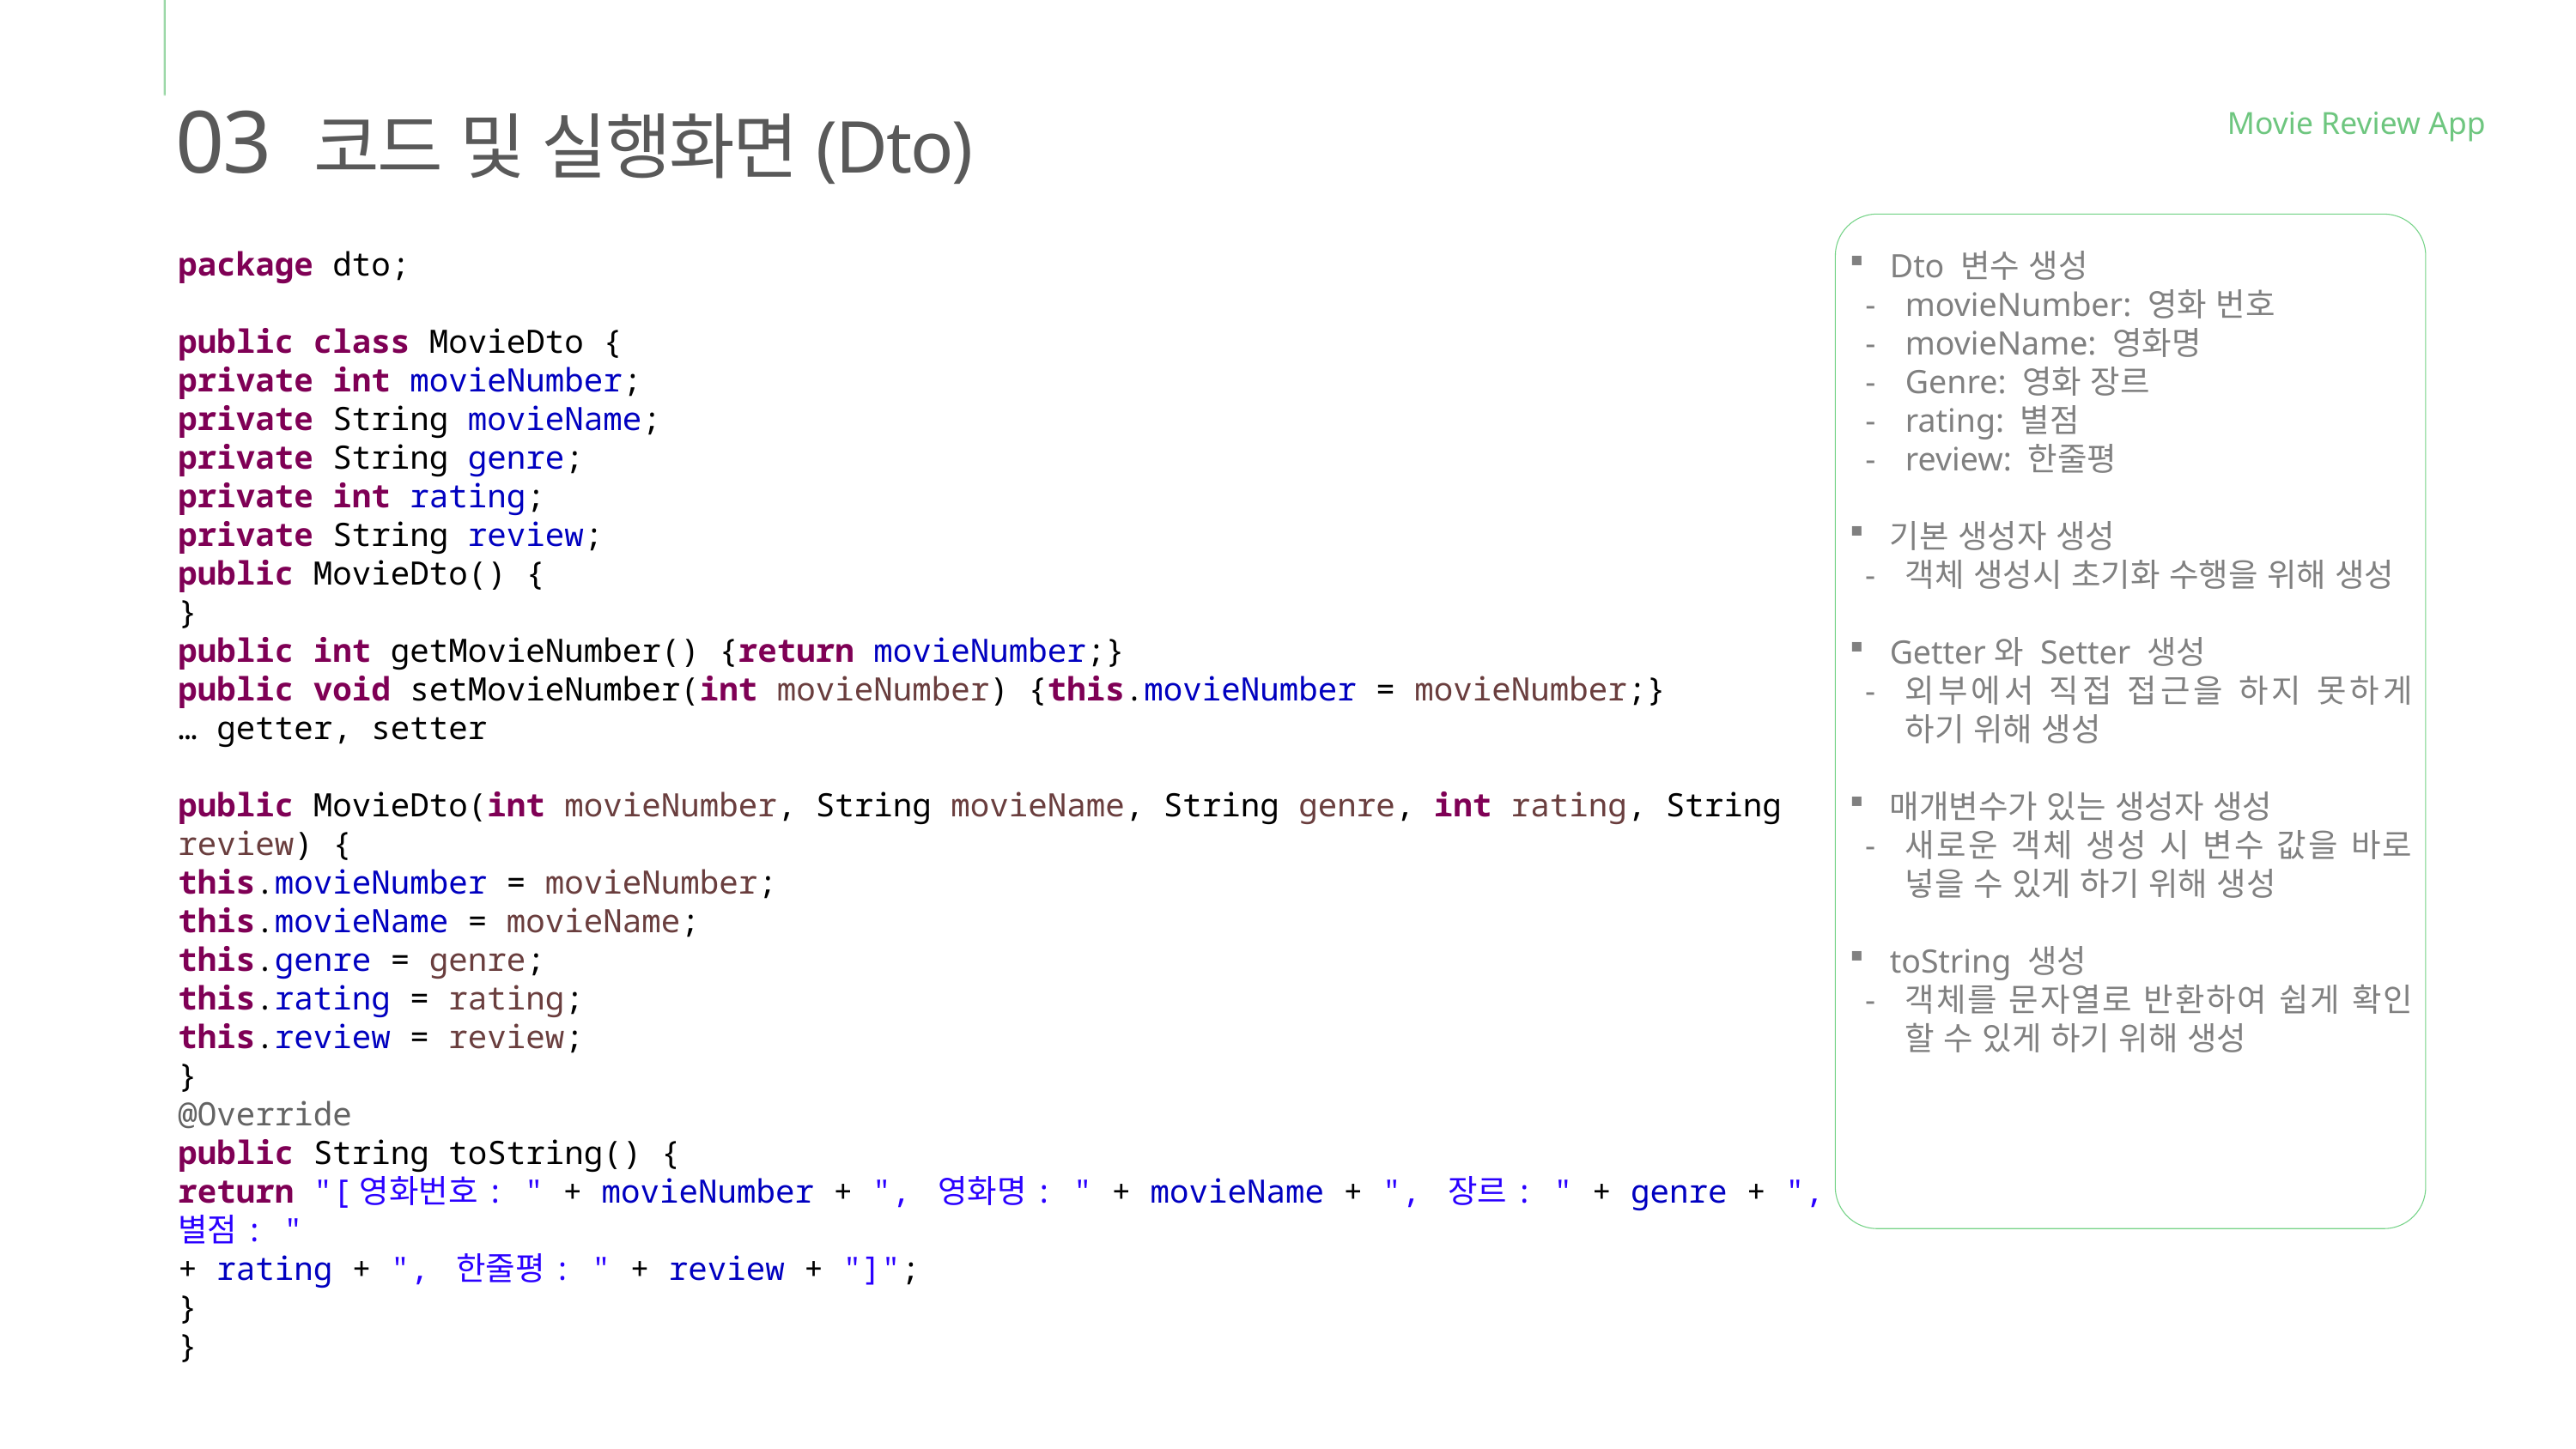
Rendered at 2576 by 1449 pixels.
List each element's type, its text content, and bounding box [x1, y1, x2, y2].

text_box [72, 3, 257, 6]
text_box package dto; public class MovieDto { private int movieNumber; private String movieName; private String genre; private int rating; private String review; public MovieDto() { } public int getMovieNumber() {return movieNumber;} public void setMovieNumber(int movieNumber) {this.movieNumber = movieNumber;} … getter, setter public MovieDto(int movieNumber, String movieName, String genre, int rating, String review) { this.movieNumber = movieNumber; this.movieName = movieName; this.genre = genre; this.rating = rating; this.review = review; } @Override public String toString() { return "[영화번호: " + movieNumber + ", 영화명: " + movieName + ", 장르: " + genre + ", 별점: " + rating + ", 한줄평: " + review + "]"; } } [165, 237, 1883, 1371]
text_box Dto 변수 생성 movieNumber: 영화 번호 movieName: 영화명 Genre: 영화 장르 rating: 별점 review: 한줄평 기본 생성자 생성 객체 생성시 초기화 수행을 위해 생성 Getter와 Setter 생성 외부에서 직접 접근을 하지 못하게 하기 위해 생성 매개변수가 있는 생성자 생성 새로운 객체 생성 시 변수 값을 바로 넣을 수 있게 하기 위해 생성 toString 생성 객체를 문자열로 반환하여 쉽게 확인 할 수 있게 하기 위해 생성 [1837, 239, 2426, 1064]
text_box [1883, 243, 2428, 1231]
text_box Movie Review App [1631, 97, 2499, 147]
text_box [1838, 212, 2425, 239]
text_box 03 코드 및 실행화면(Dto) [163, 81, 1631, 197]
